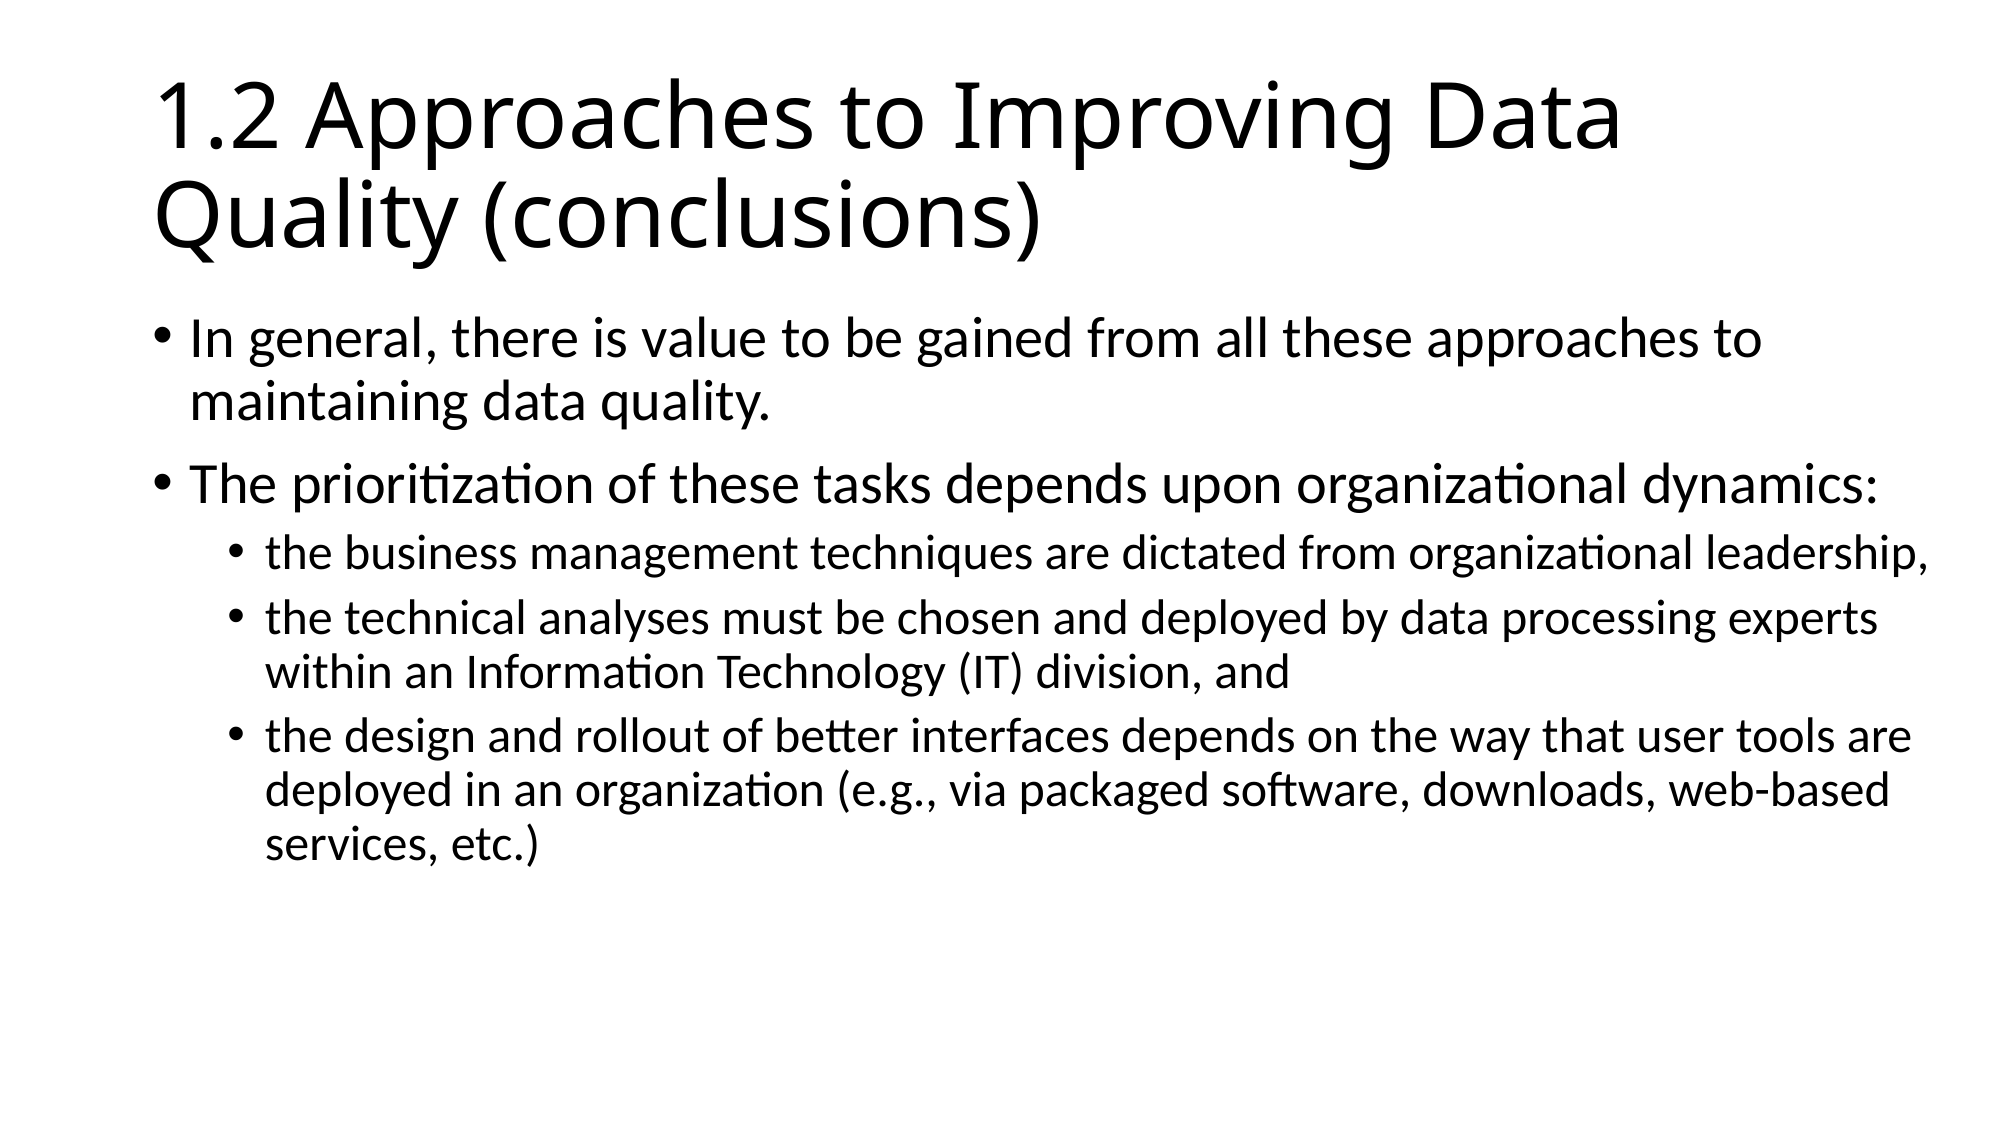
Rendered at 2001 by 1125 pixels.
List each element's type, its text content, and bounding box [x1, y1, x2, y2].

title 1.2 Approaches to Improving Data Quality (conclusions) [137, 59, 1863, 278]
list In general, there is value to be gained from all these approaches to maintaining data quality. The prioritization of these tasks depends upon organizational dynamics: the business management techniques are dictated from organizational leadership, the technical analyses must be chosen and deployed by data processing experts within an Information Technology (IT) division, and the design and rollout of better interfaces depends on the way that user tools are deployed in an organization (e.g., via packaged software, downloads, web-based services, etc.) [137, 299, 1976, 1014]
